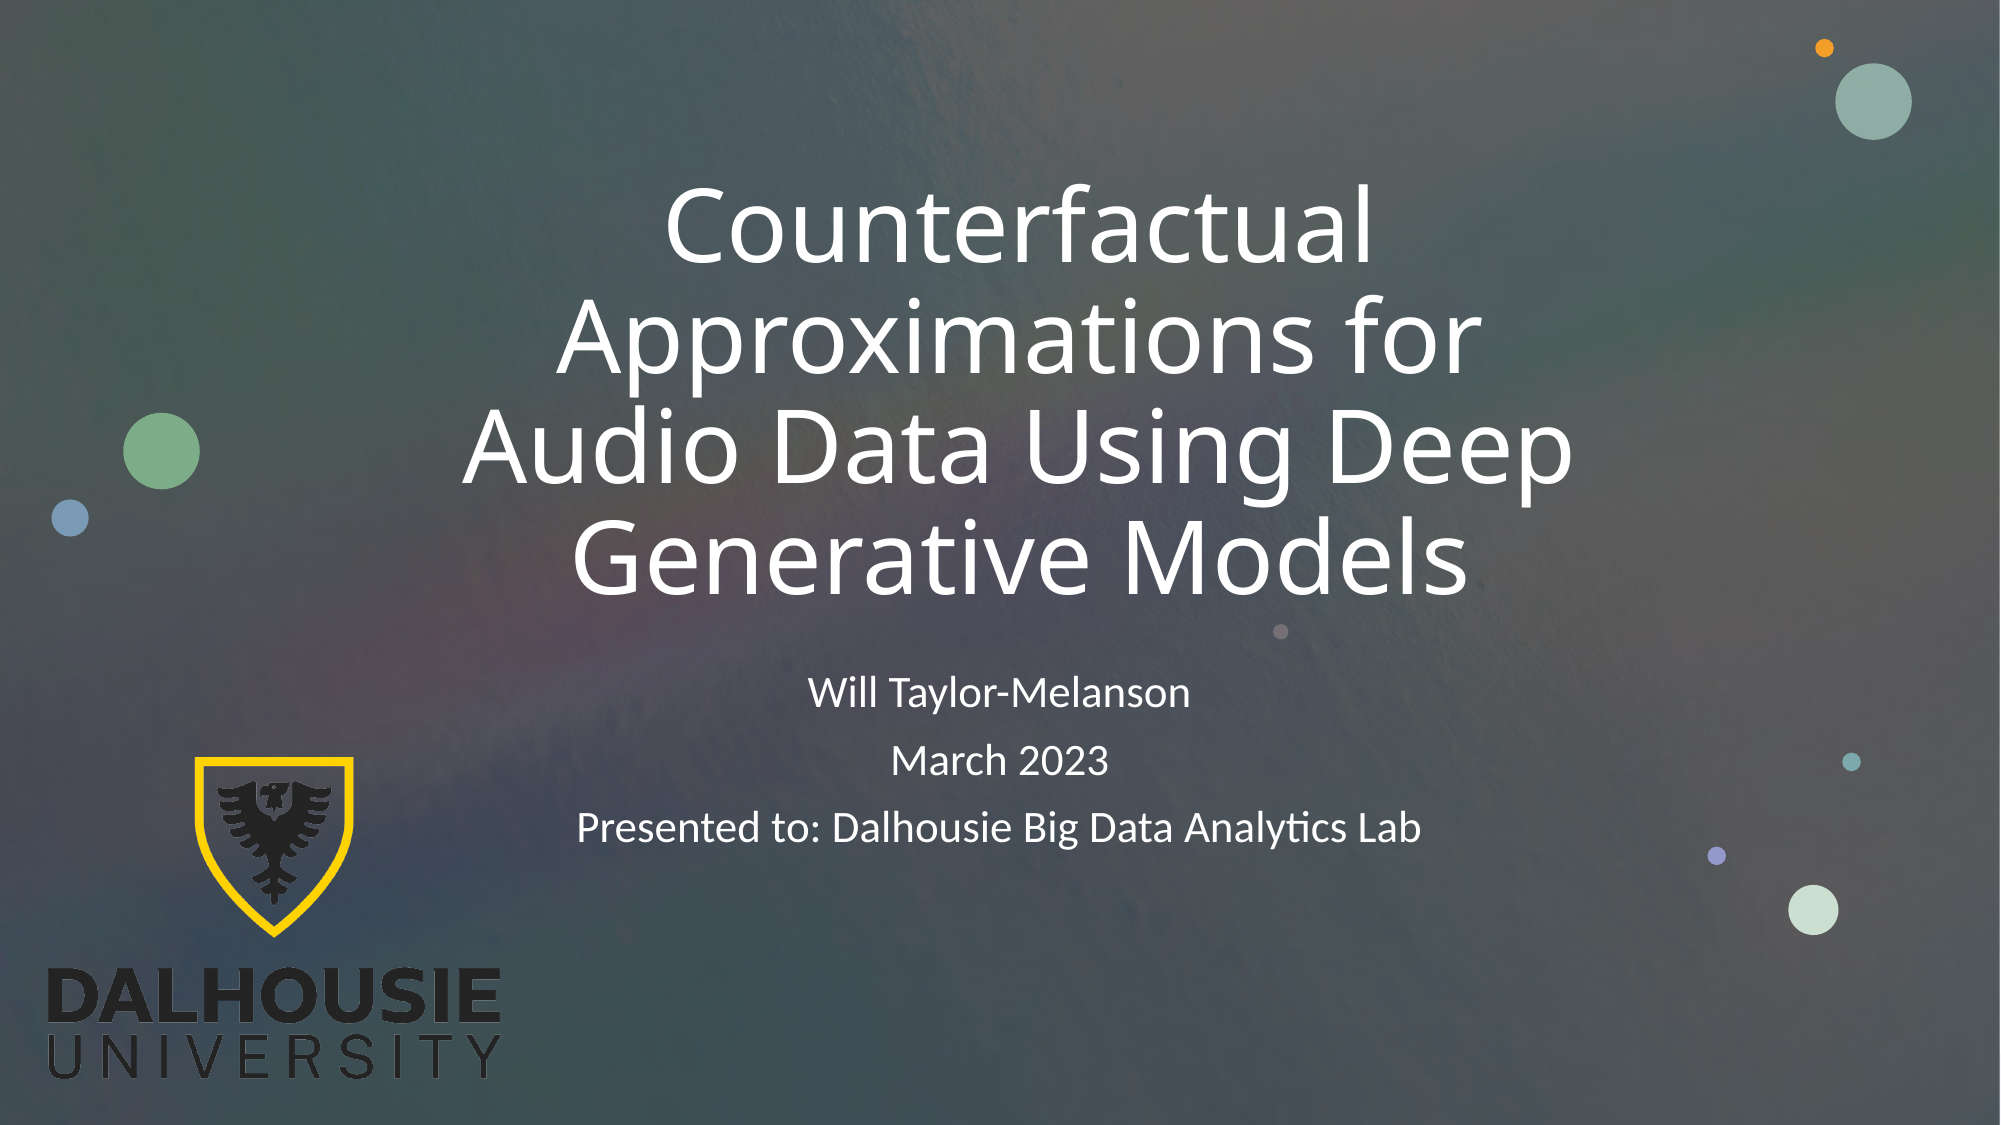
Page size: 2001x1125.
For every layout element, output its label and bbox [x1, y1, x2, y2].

text_box [51, 38, 1912, 936]
picture [0, 0, 2000, 1125]
